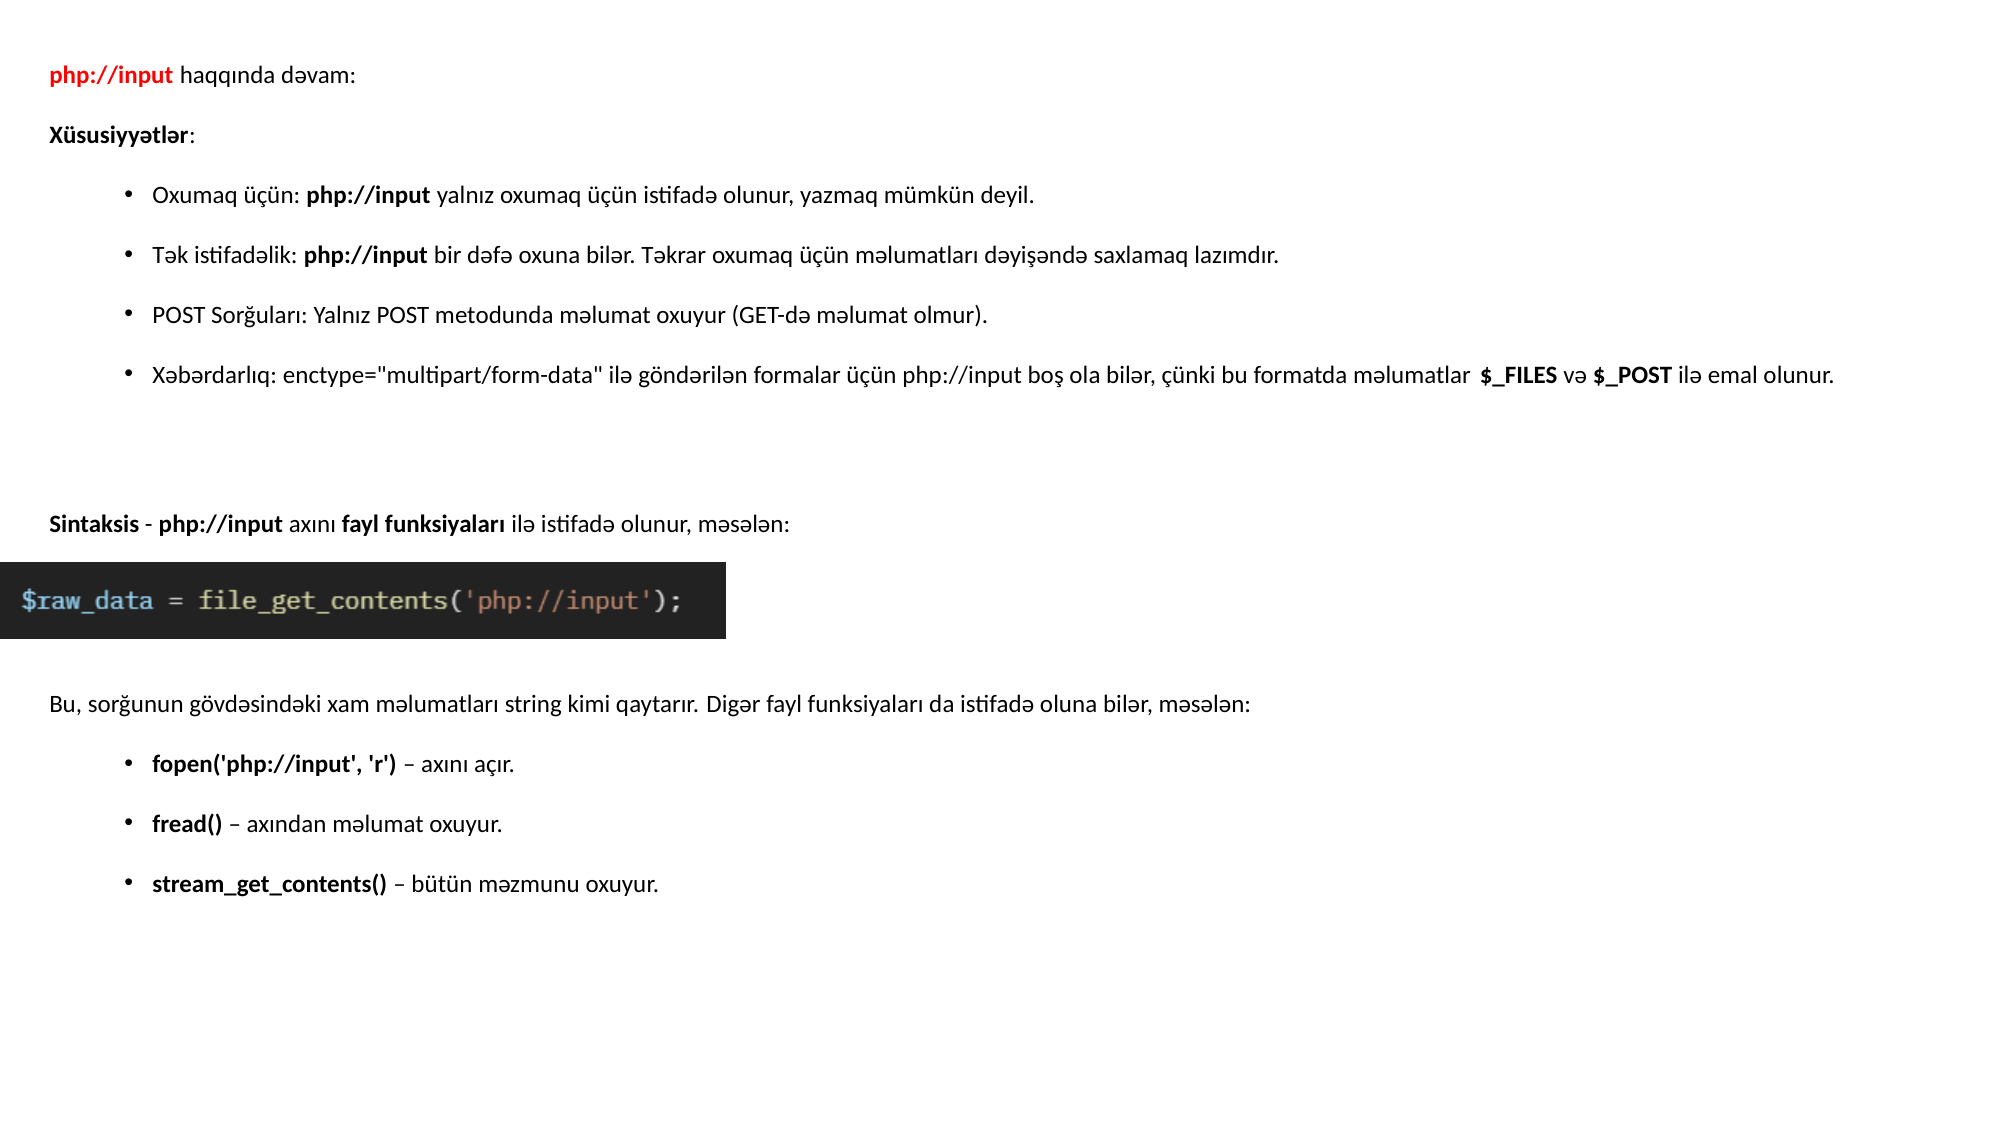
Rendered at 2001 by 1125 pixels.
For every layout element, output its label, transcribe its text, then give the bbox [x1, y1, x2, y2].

picture [0, 562, 726, 640]
text_box php://input haqqında dəvam: Xüsusiyyətlər: Oxumaq üçün: php://input yalnız oxumaq üçün istifadə olunur, yazmaq mümkün deyil. Tək istifadəlik: php://input bir dəfə oxuna bilər. Təkrar oxumaq üçün məlumatları dəyişəndə saxlamaq lazımdır. POST Sorğuları: Yalnız POST metodunda məlumat oxuyur (GET-də məlumat olmur). Xəbərdarlıq: enctype="multipart/form-data" ilə göndərilən formalar üçün php://input boş ola bilər, çünki bu formatda məlumatlar $_FILES və $_POST ilə emal olunur. Sintaksis - php://input axını fayl funksiyaları ilə istifadə olunur, məsələn: Bu, sorğunun gövdəsindəki xam məlumatları string kimi qaytarır. Digər fayl funksiyaları da istifadə oluna bilər, məsələn: fopen('php://input', 'r') – axını açır. fread() – axından məlumat oxuyur. stream_get_contents() – bütün məzmunu oxuyur. [34, 51, 1966, 905]
